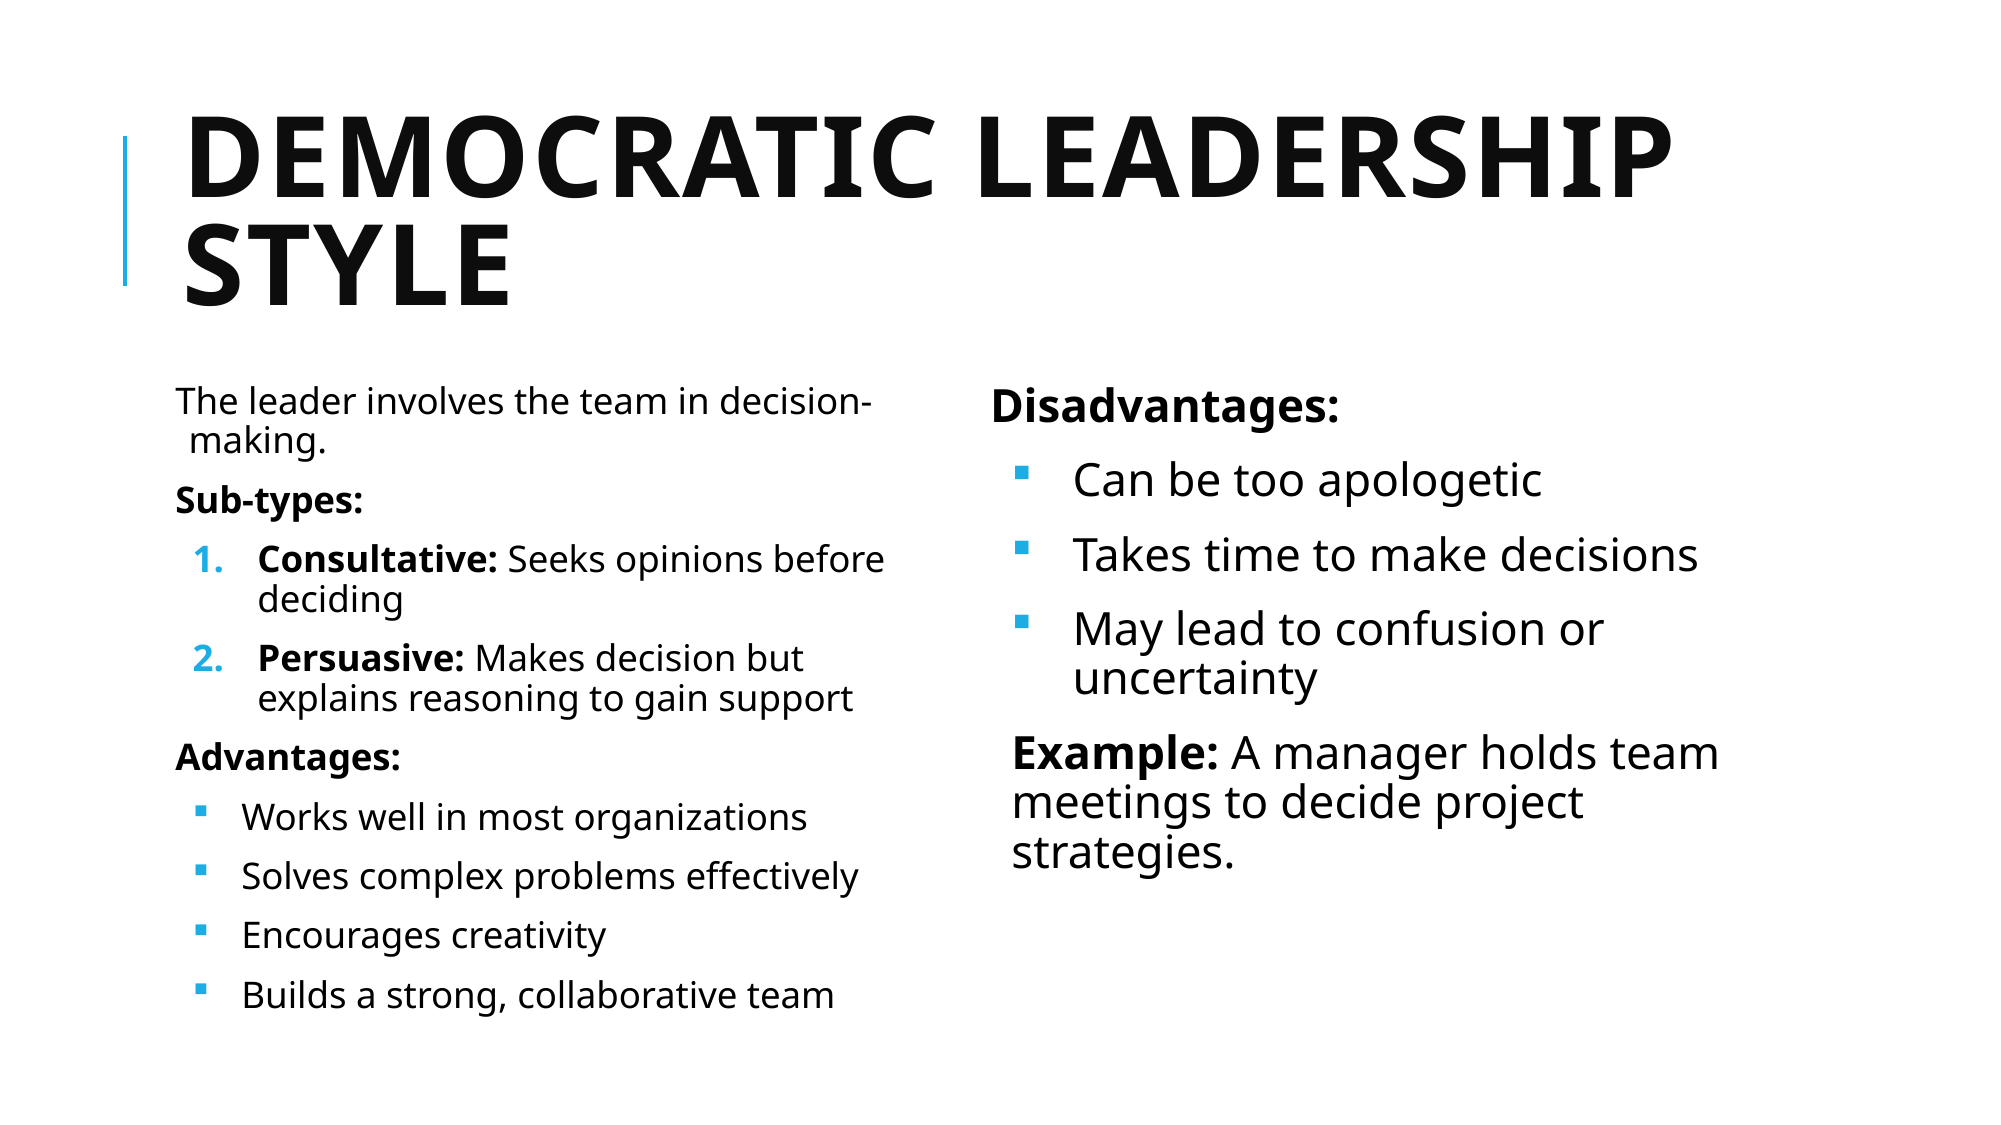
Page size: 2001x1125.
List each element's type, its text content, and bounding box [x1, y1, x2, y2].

title Democratic Leadership Style [168, 96, 1763, 342]
list The leader involves the team in decision-making. Sub-types: Consultative: Seeks opinions before deciding Persuasive: Makes decision but explains reasoning to gain support Advantages: Works well in most organizations Solves complex problems effectively Encourages creativity Builds a strong, collaborative team [168, 375, 948, 1035]
list Disadvantages: Can be too apologetic Takes time to make decisions May lead to confusion or uncertainty Example: A manager holds team meetings to decide project strategies. [982, 375, 1763, 1035]
